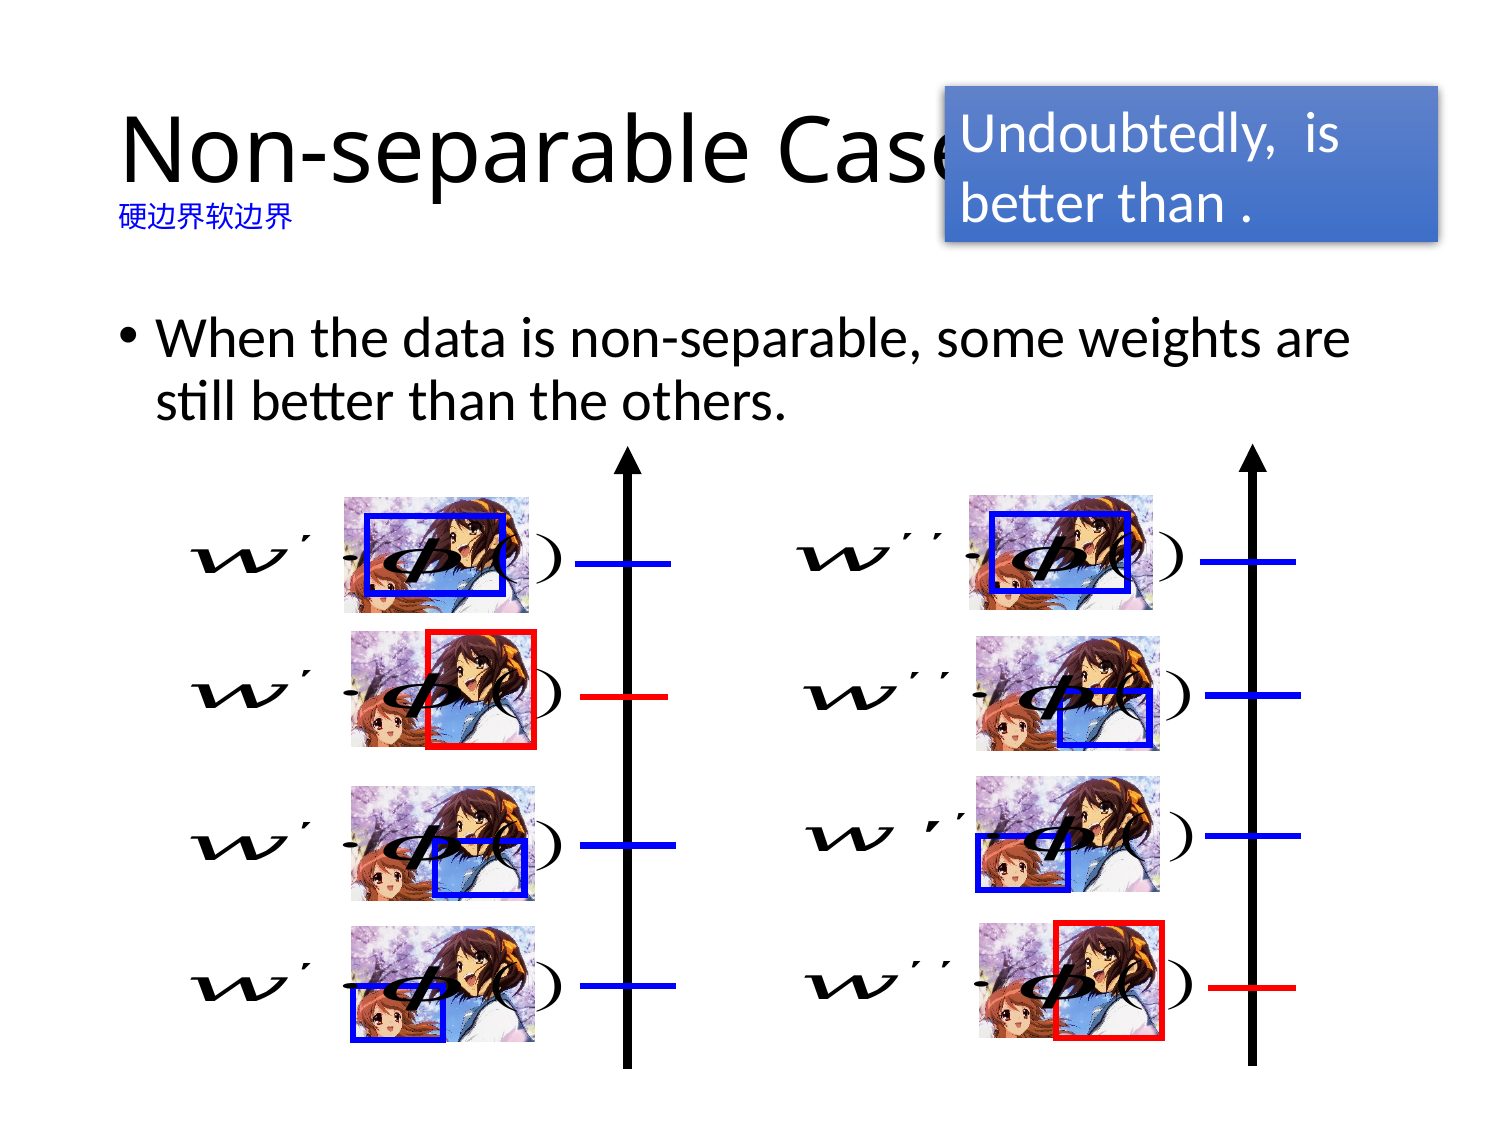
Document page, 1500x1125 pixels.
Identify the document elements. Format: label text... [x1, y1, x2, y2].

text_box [789, 443, 1301, 1067]
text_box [183, 445, 676, 1069]
list When the data is non-separable, some weights are still better than the others. [103, 299, 1397, 1014]
title Non-separable Case 硬边界软边界 [103, 59, 1397, 278]
